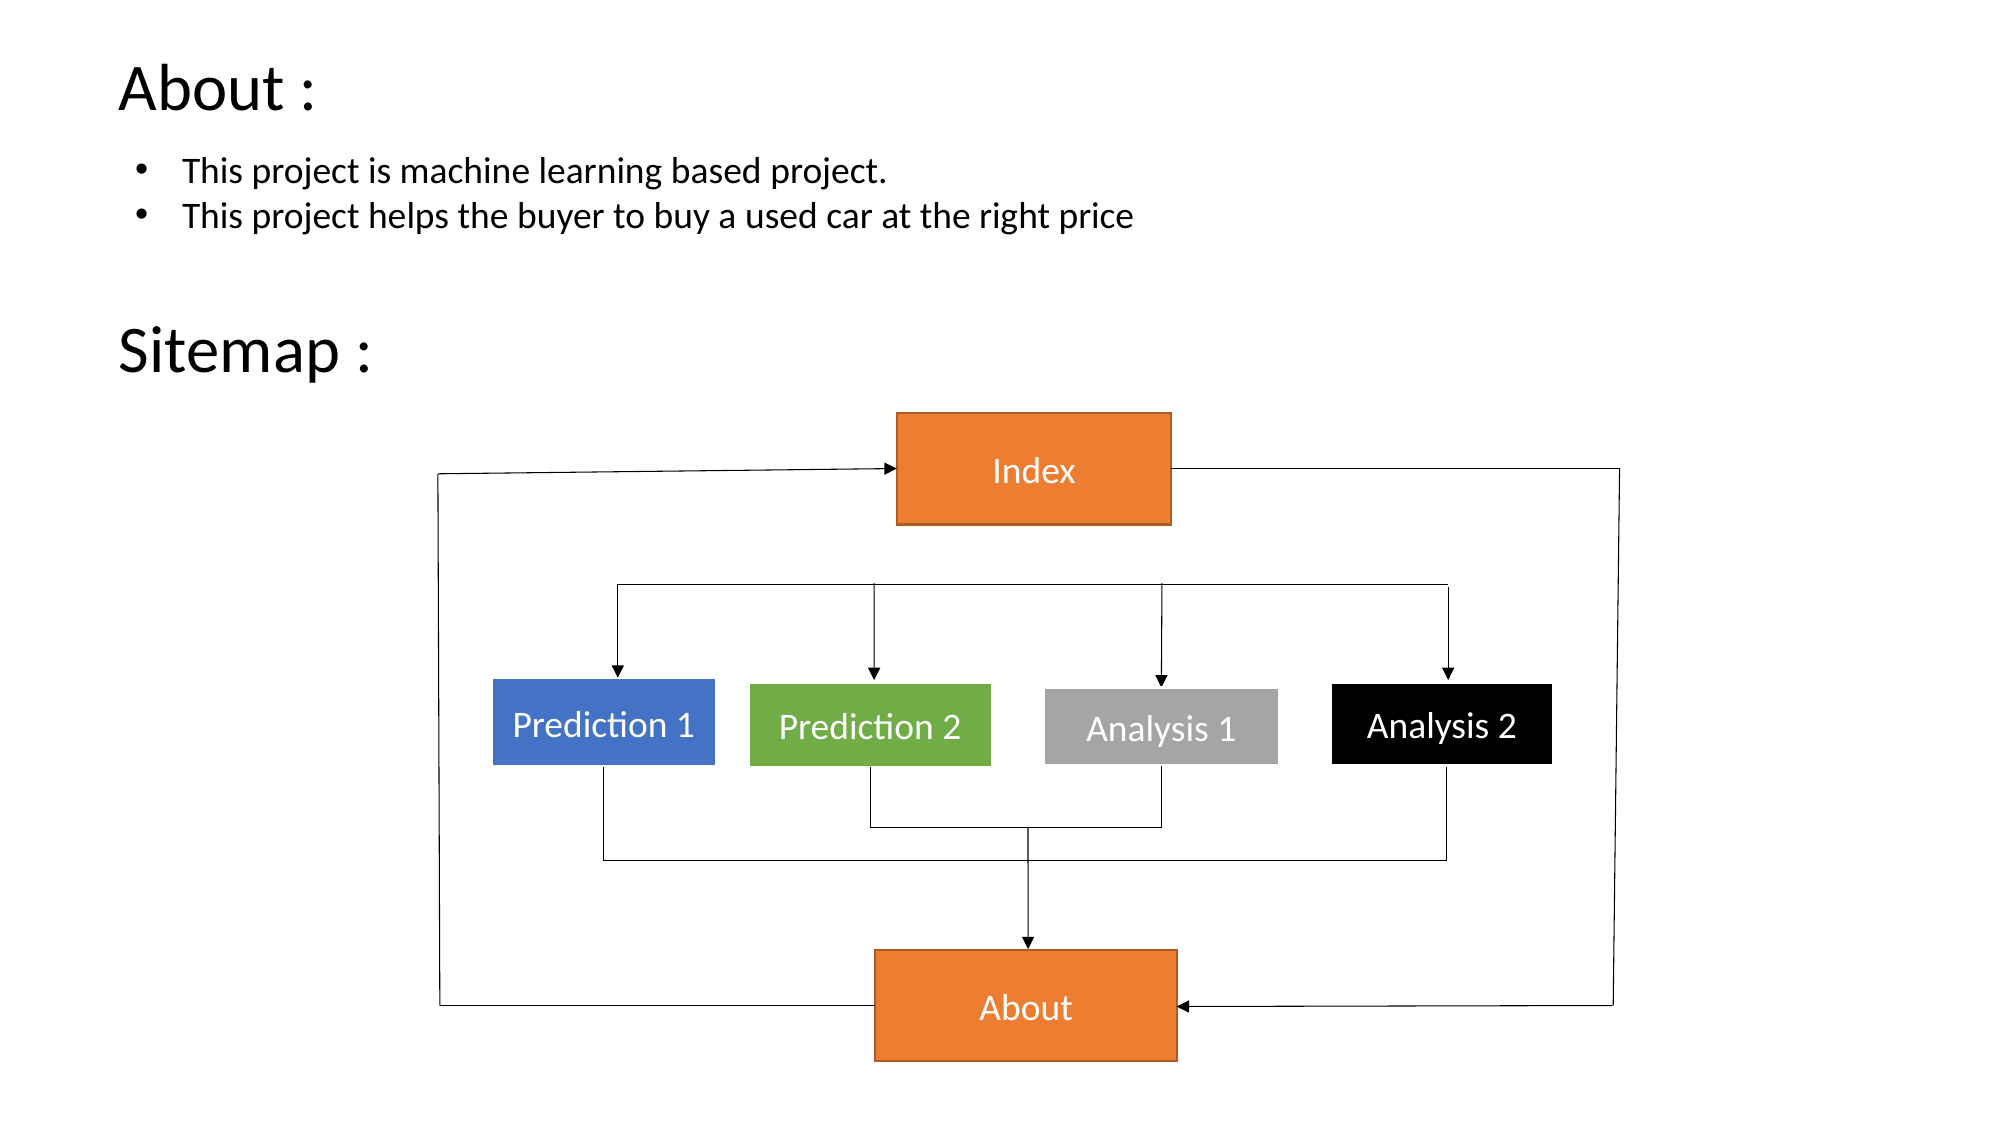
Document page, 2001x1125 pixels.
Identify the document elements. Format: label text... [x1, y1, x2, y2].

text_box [437, 468, 1620, 1062]
text_box About : [103, 36, 333, 132]
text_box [491, 412, 1554, 468]
text_box This project is machine learning based project. This project helps the buyer to buy a used car at the right price [120, 138, 1948, 244]
text_box Sitemap : [103, 298, 389, 394]
